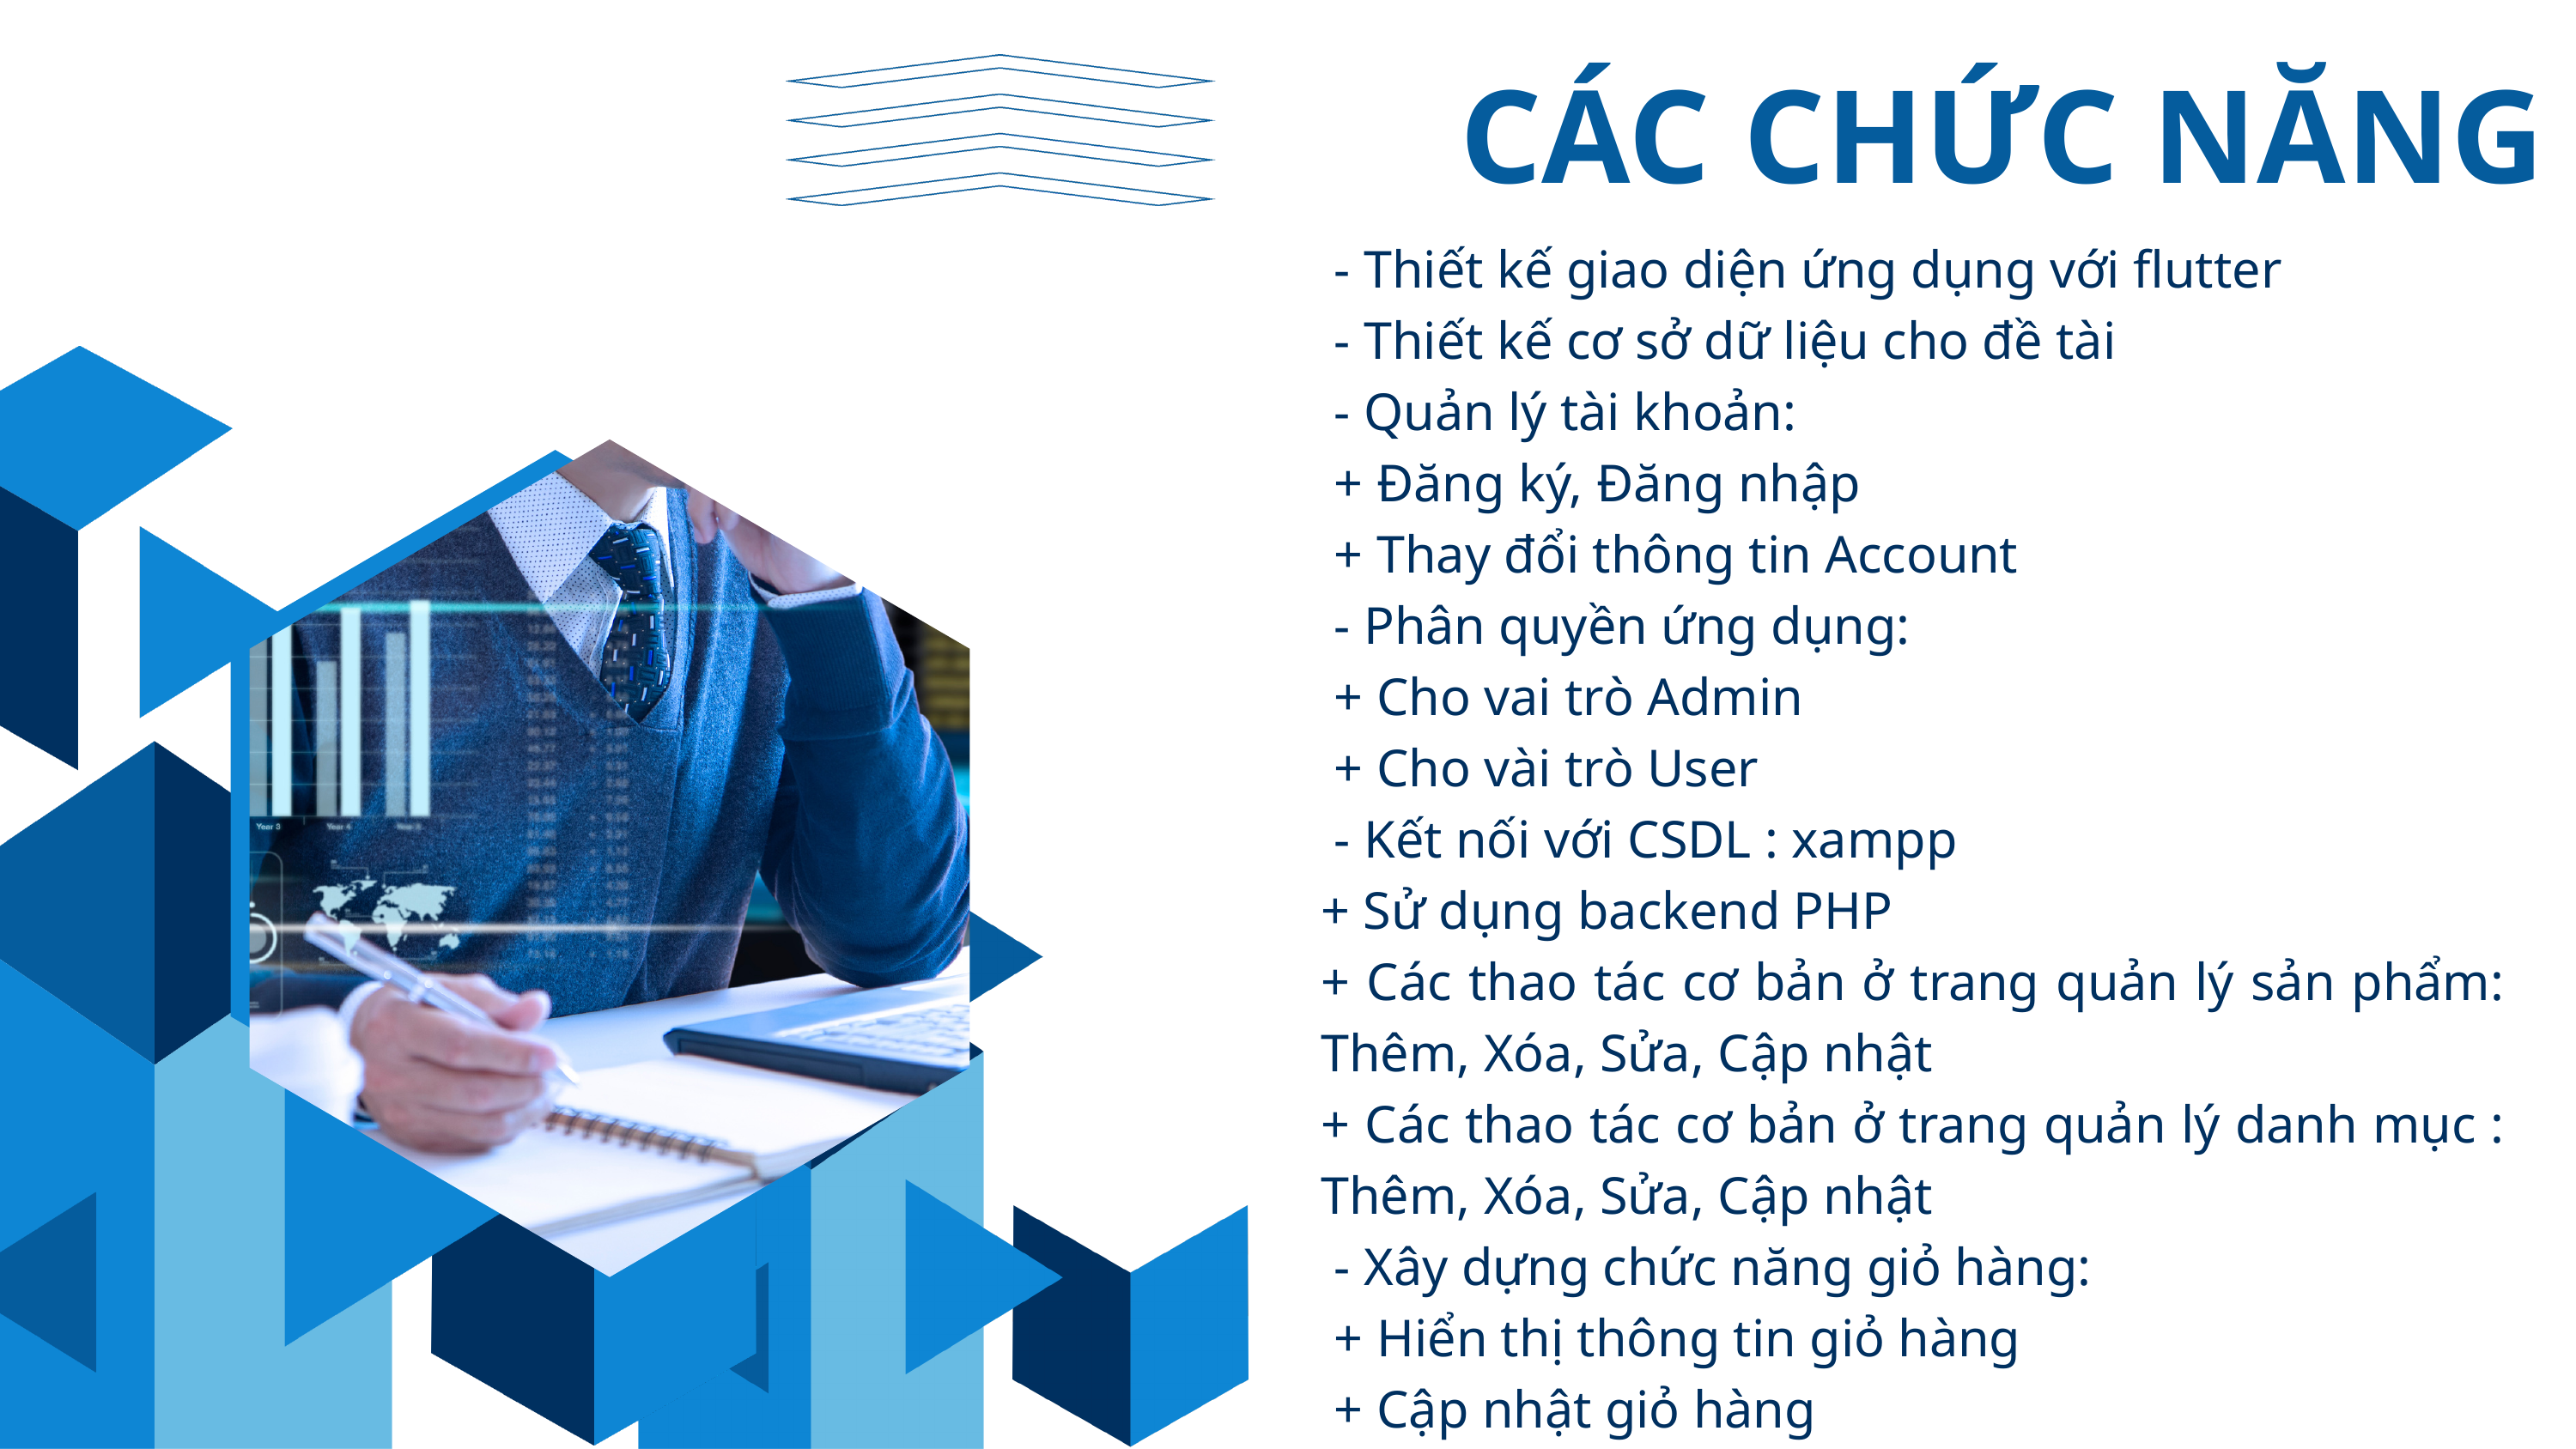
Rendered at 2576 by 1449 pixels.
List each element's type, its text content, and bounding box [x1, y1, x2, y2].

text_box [230, 439, 970, 1277]
text_box [0, 346, 756, 1449]
text_box - Thiết kế giao diện ứng dụng với flutter - Thiết kế cơ sở dữ liệu cho đề tài - Quản lý tài khoản: + Đăng ký, Đăng nhập + Thay đổi thông tin Account - Phân quyền ứng dụng: + Cho vai trò Admin + Cho vài trò User - Kết nối với CSDL : xampp + Sử dụng backend PHP + Các thao tác cơ bản ở trang quản lý sản phẩm: Thêm, Xóa, Sửa, Cập nhật + Các thao tác cơ bản ở trang quản lý danh mục : Thêm, Xóa, Sửa, Cập nhật - Xây dựng chức năng giỏ hàng: + Hiển thị thông tin giỏ hàng + Cập nhật giỏ hàng [1321, 226, 2506, 1449]
text_box [756, 646, 1249, 1449]
text_box CÁC CHỨC NĂNG [1215, 95, 2544, 209]
text_box [786, 54, 1216, 206]
